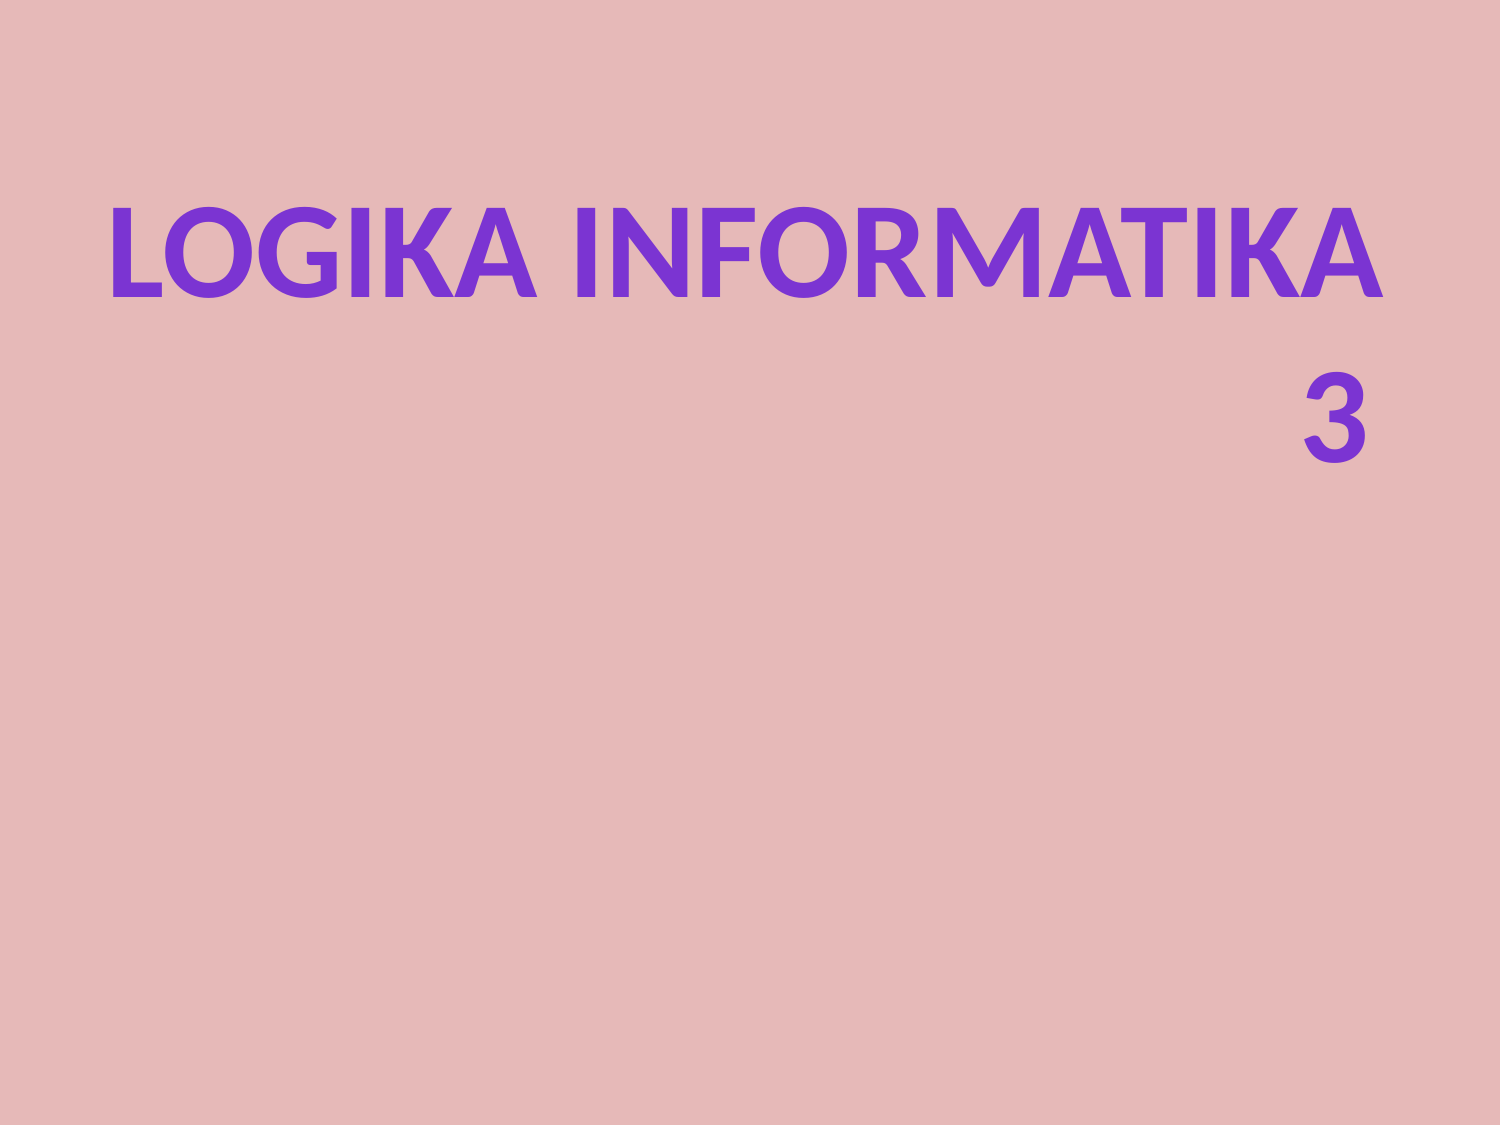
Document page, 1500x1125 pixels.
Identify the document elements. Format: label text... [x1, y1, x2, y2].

text_box Logika informatika 3 [91, 152, 1401, 498]
